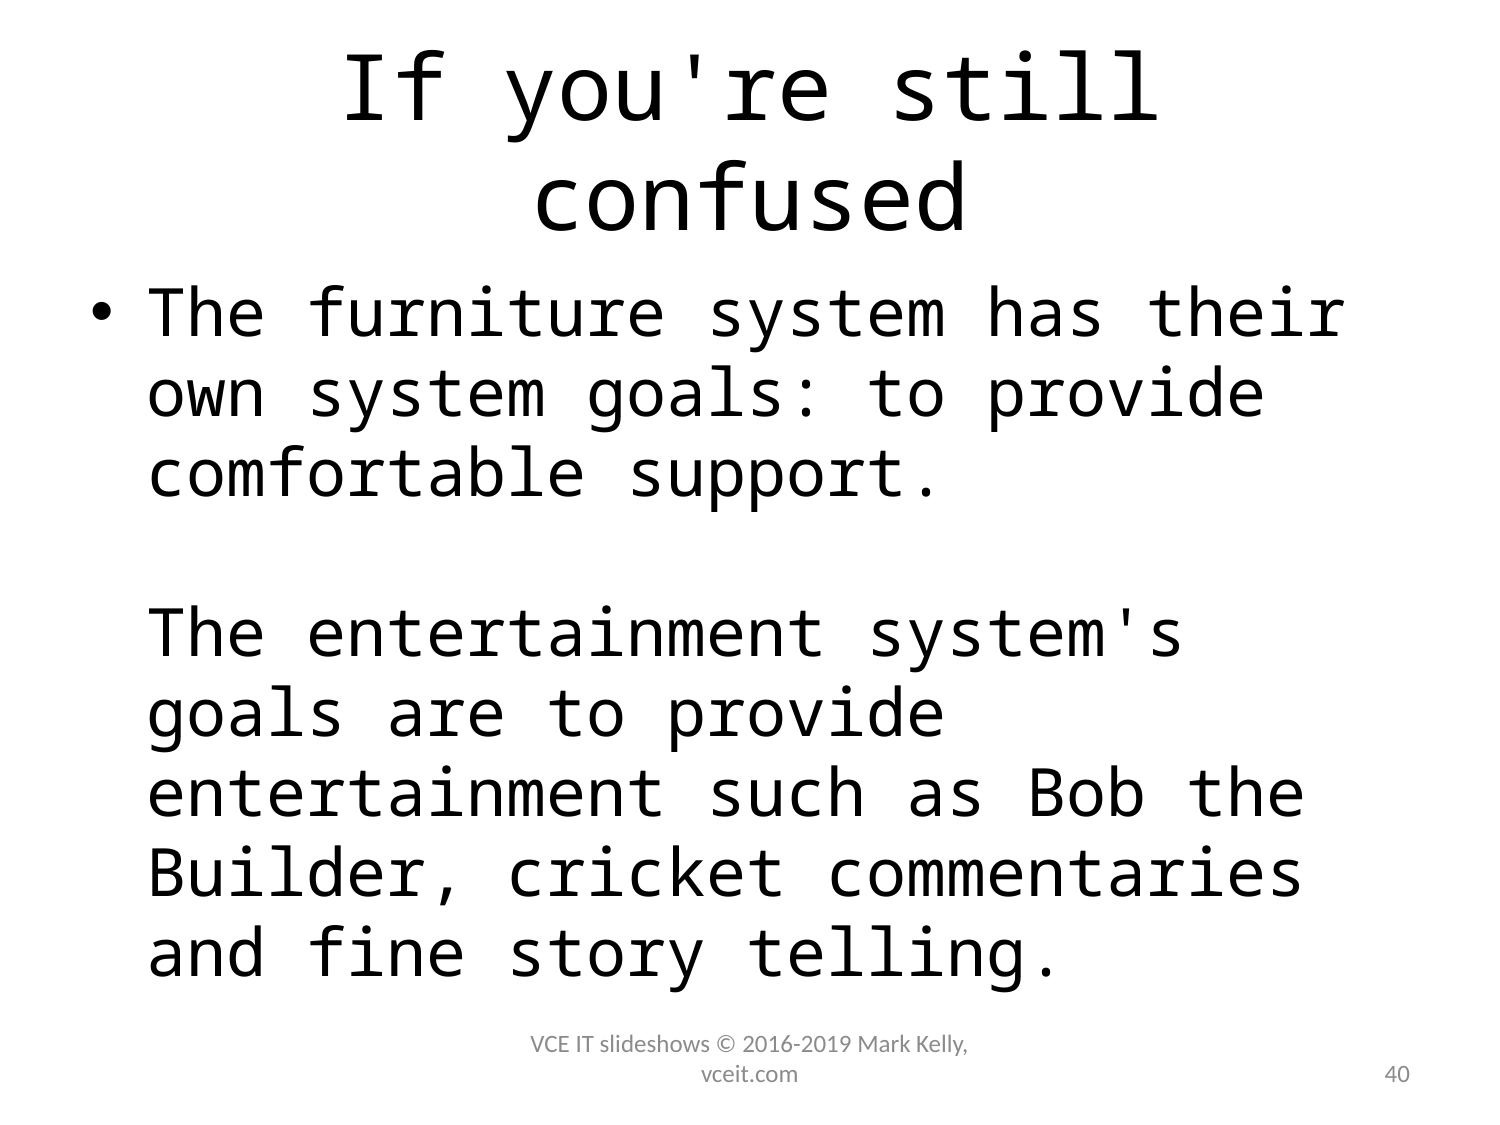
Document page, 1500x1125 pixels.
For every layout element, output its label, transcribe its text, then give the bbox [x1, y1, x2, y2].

footer VCE IT slideshows © 2016-2019 Mark Kelly, vceit.com [512, 1042, 988, 1103]
slide_number 40 [1074, 1042, 1425, 1103]
title If you're still confused [74, 44, 1426, 233]
list The furniture system has their own system goals: to provide comfortable support. The entertainment system's goals are to provide entertainment such as Bob the Builder, cricket commentaries and fine story telling. [74, 262, 1426, 1006]
